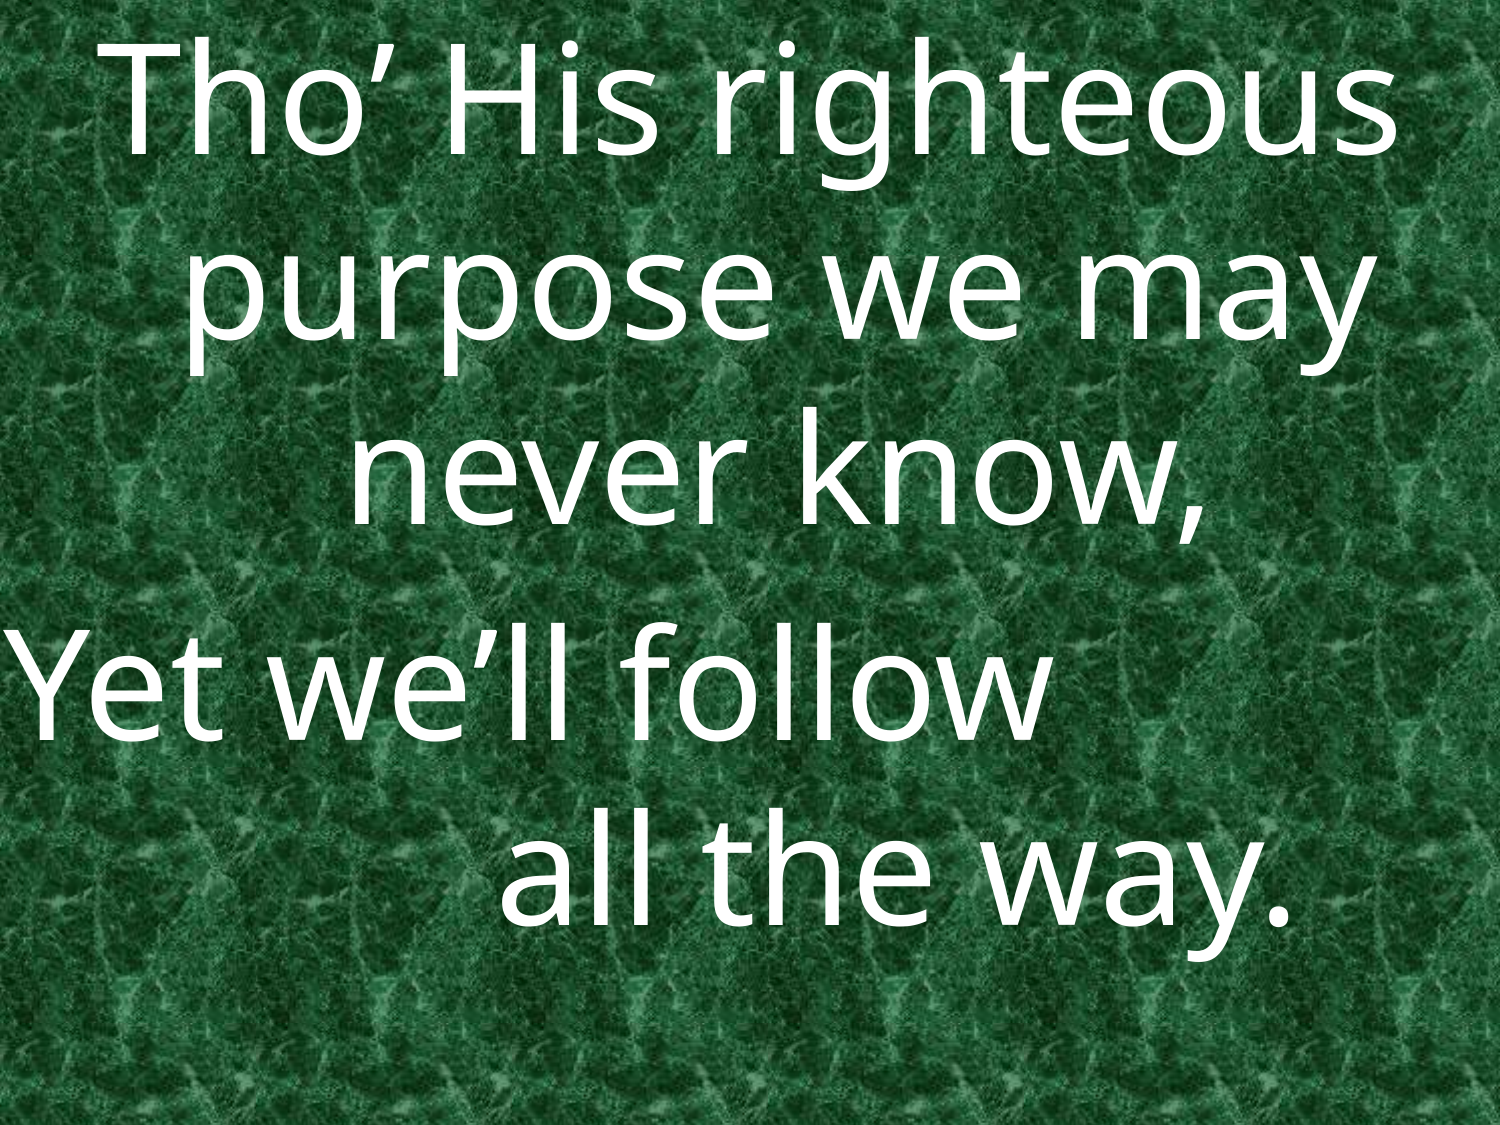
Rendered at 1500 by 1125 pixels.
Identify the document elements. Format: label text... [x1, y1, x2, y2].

list Tho’ His righteous purpose we may never know, Yet we’ll follow all the way. [0, 0, 1500, 1125]
